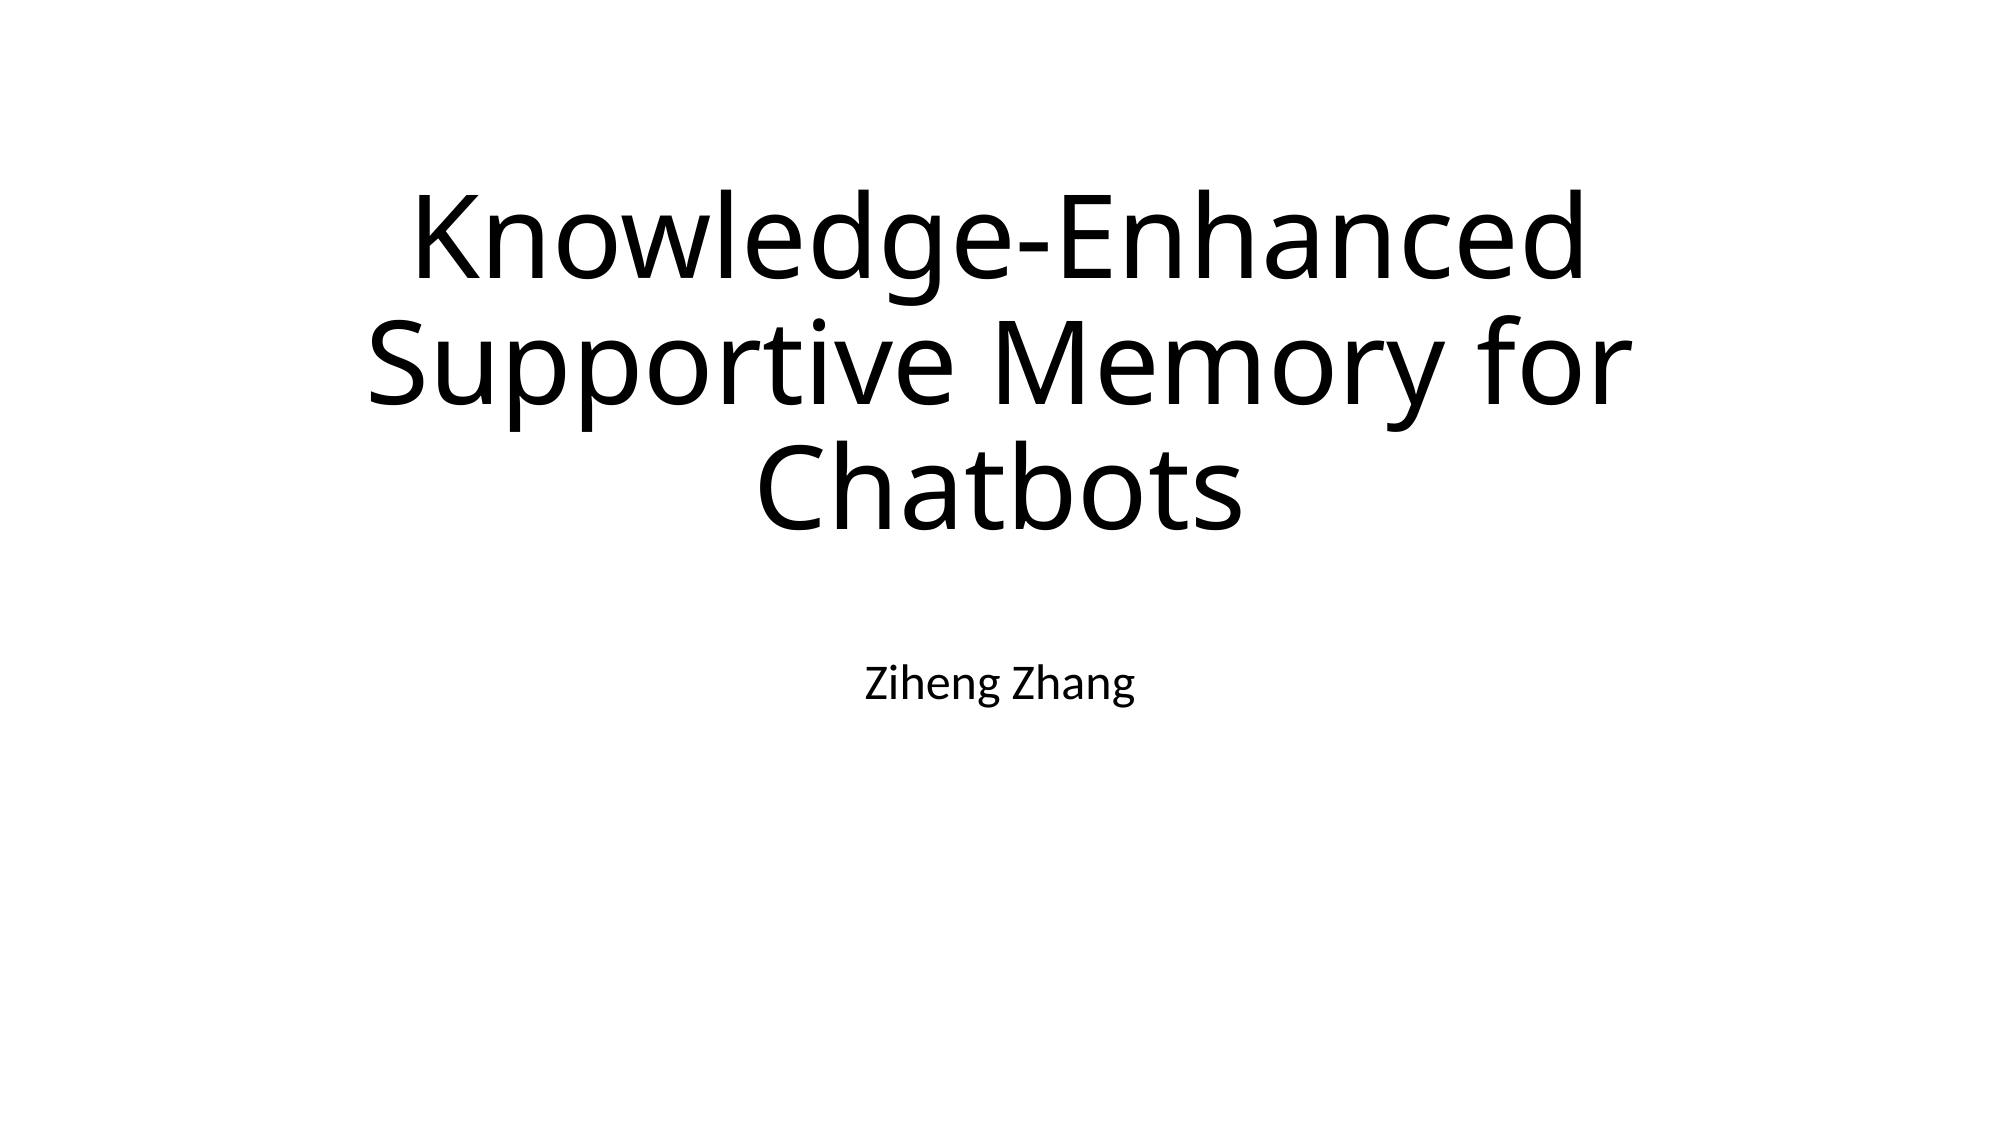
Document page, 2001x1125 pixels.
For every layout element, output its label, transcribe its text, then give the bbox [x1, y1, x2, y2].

subtitle Ziheng Zhang [249, 649, 1750, 921]
title Knowledge-Enhanced Supportive Memory for Chatbots [193, 170, 1807, 563]
